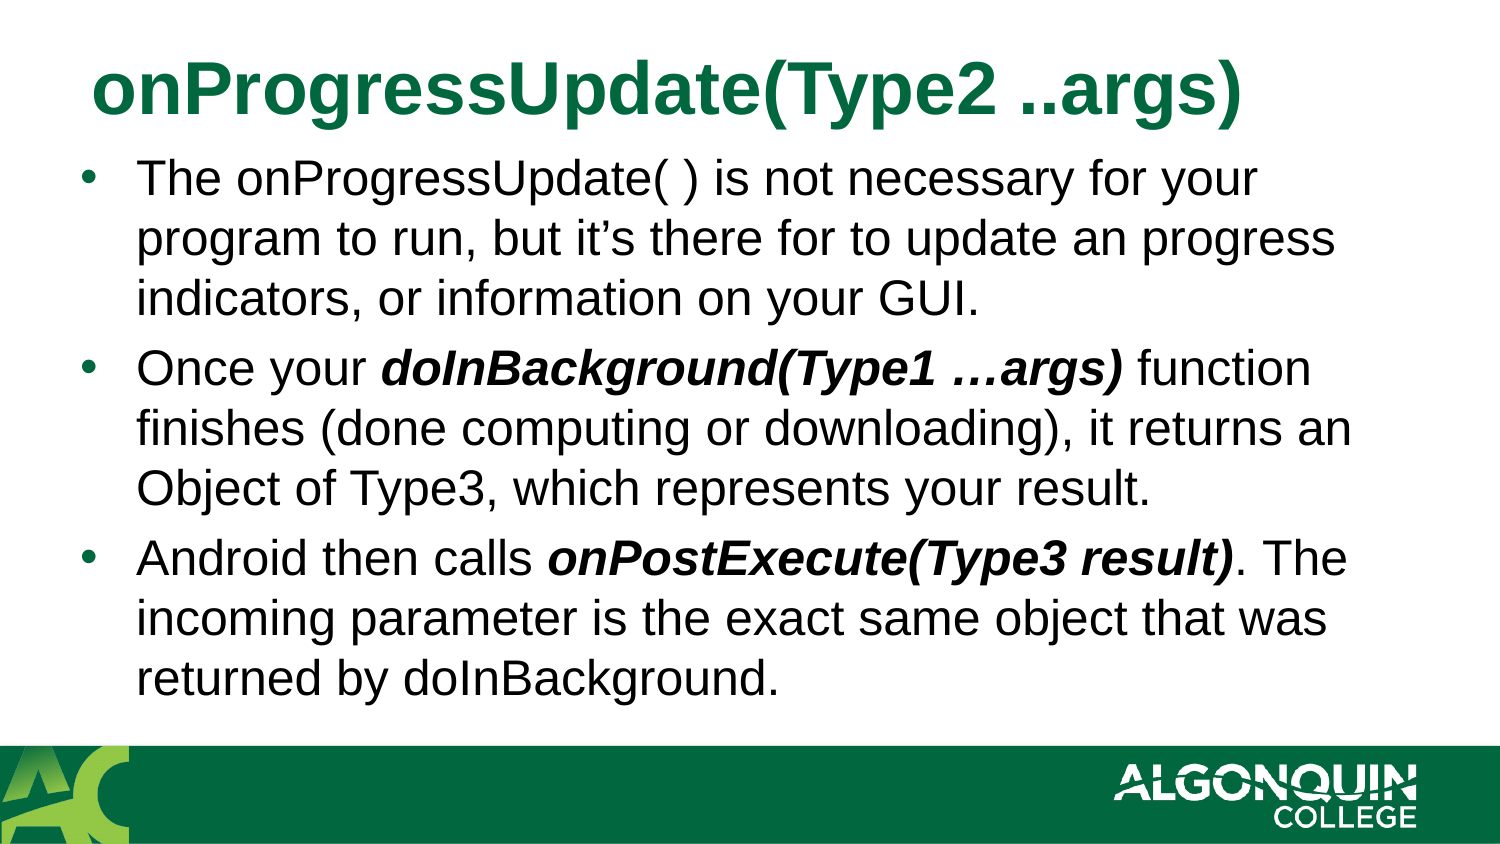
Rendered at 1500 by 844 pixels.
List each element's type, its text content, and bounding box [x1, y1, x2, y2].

picture [1, 746, 129, 844]
list The onProgressUpdate( ) is not necessary for your program to run, but it’s there for to update an progress indicators, or information on your GUI. Once your doInBackground(Type1 …args) function finishes (done computing or downloading), it returns an Object of Type3, which represents your result. Android then calls onPostExecute(Type3 result). The incoming parameter is the exact same object that was returned by doInBackground. [64, 138, 1448, 715]
title onProgressUpdate(Type2 ..args) [76, 31, 1424, 138]
